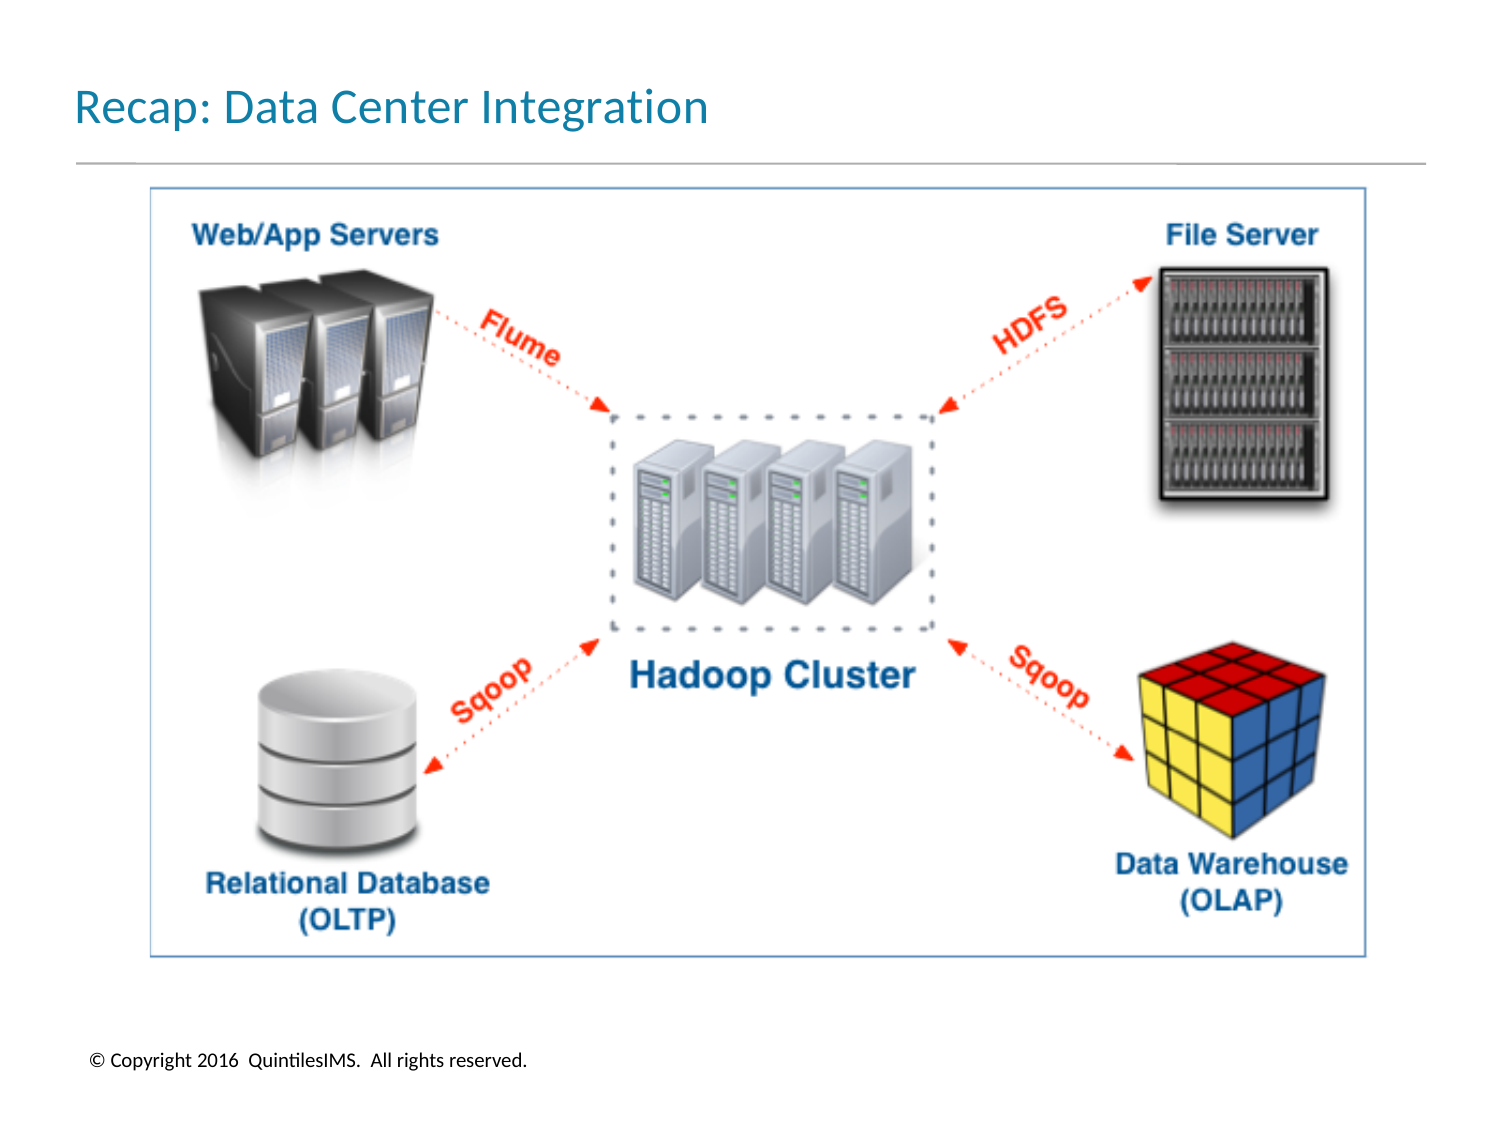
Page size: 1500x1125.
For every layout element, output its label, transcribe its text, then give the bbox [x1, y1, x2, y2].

text_box [149, 177, 1384, 971]
title Recap: Data Center Integration [72, 73, 1428, 262]
footer © Copyright 2016 QuintilesIMS. All rights reserved. [86, 1046, 1198, 1125]
